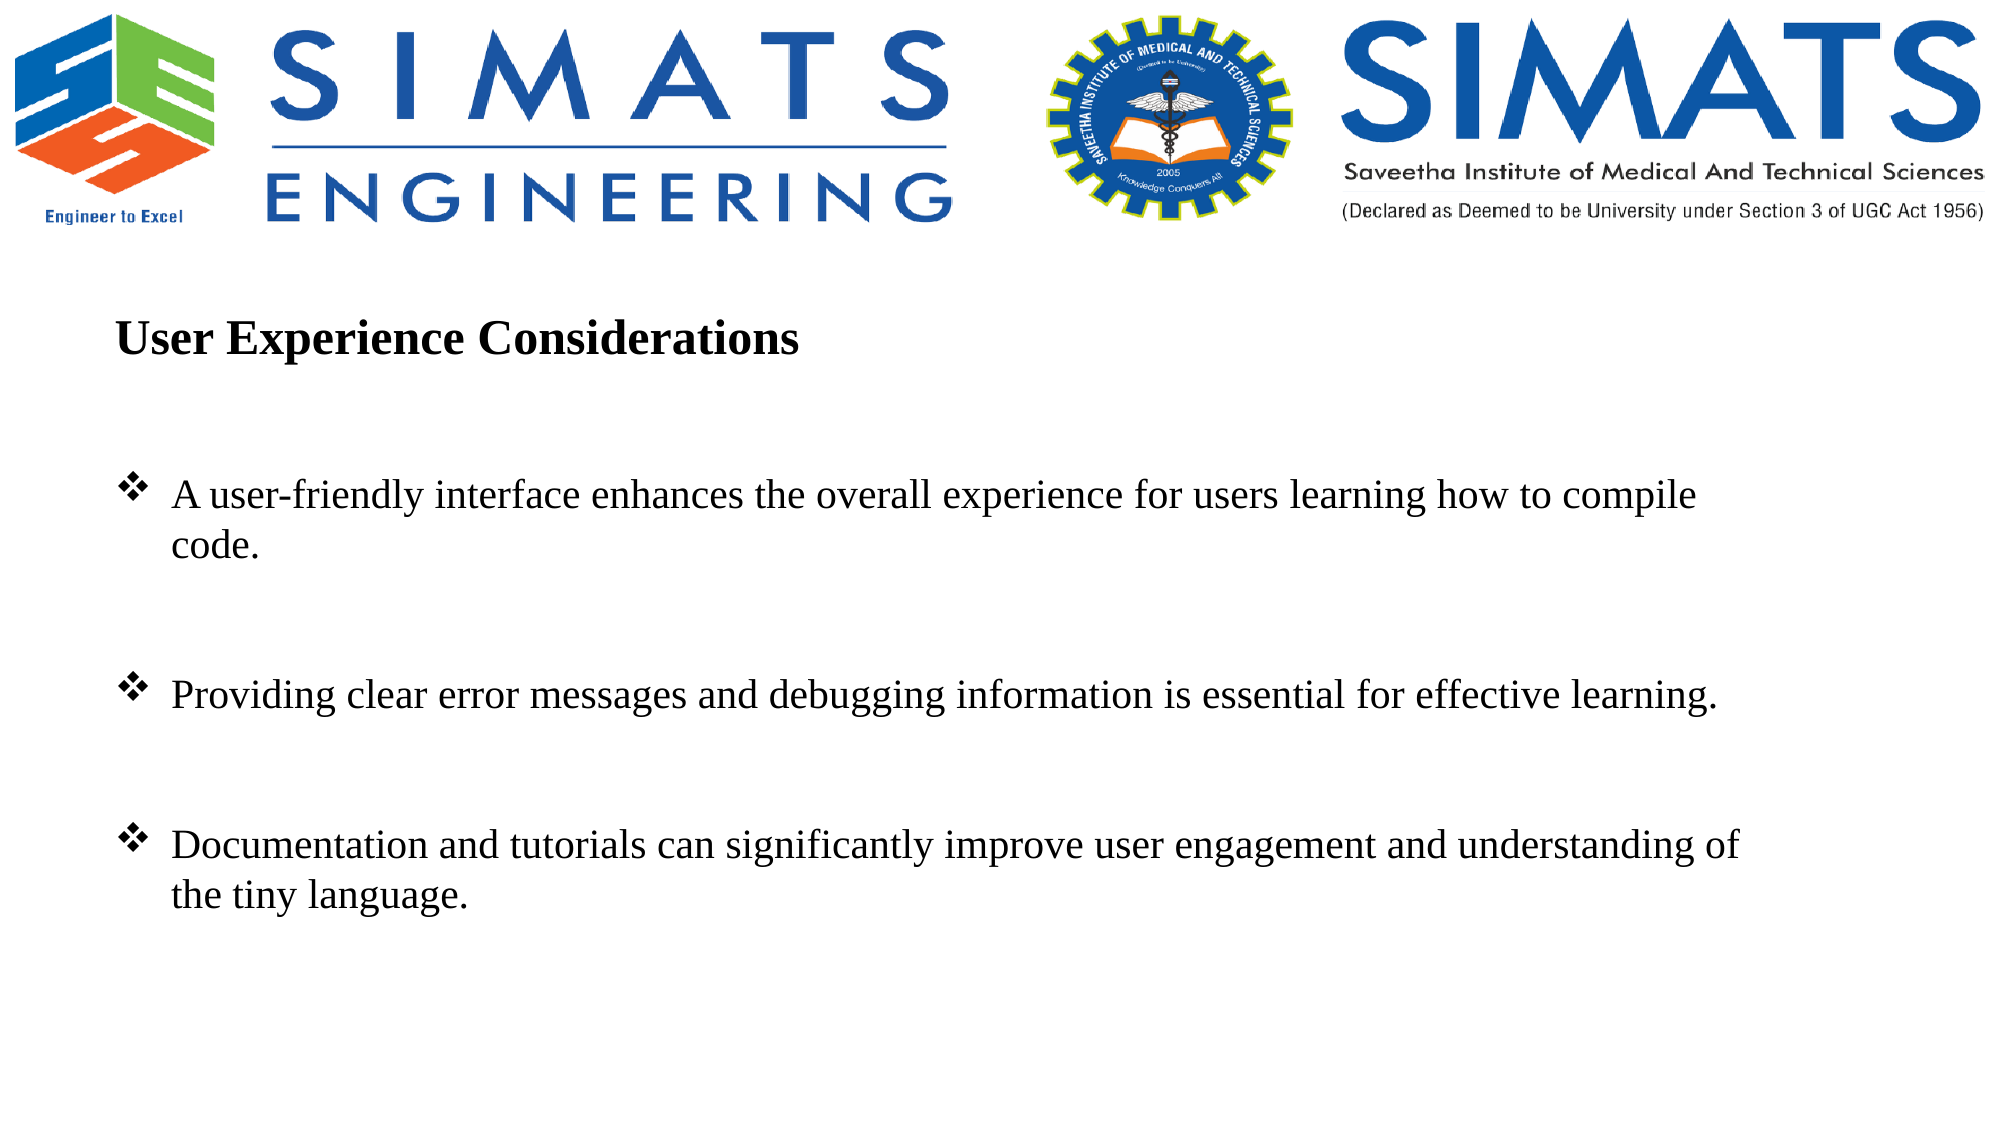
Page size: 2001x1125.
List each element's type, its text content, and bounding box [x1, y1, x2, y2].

text_box User Experience Considerations [99, 245, 1074, 426]
picture [15, 14, 1985, 226]
text_box A user-friendly interface enhances the overall experience for users learning how to compile code. Providing clear error messages and debugging information is essential for effective learning. Documentation and tutorials can significantly improve user engagement and understanding of the tiny language. [99, 459, 1783, 1125]
